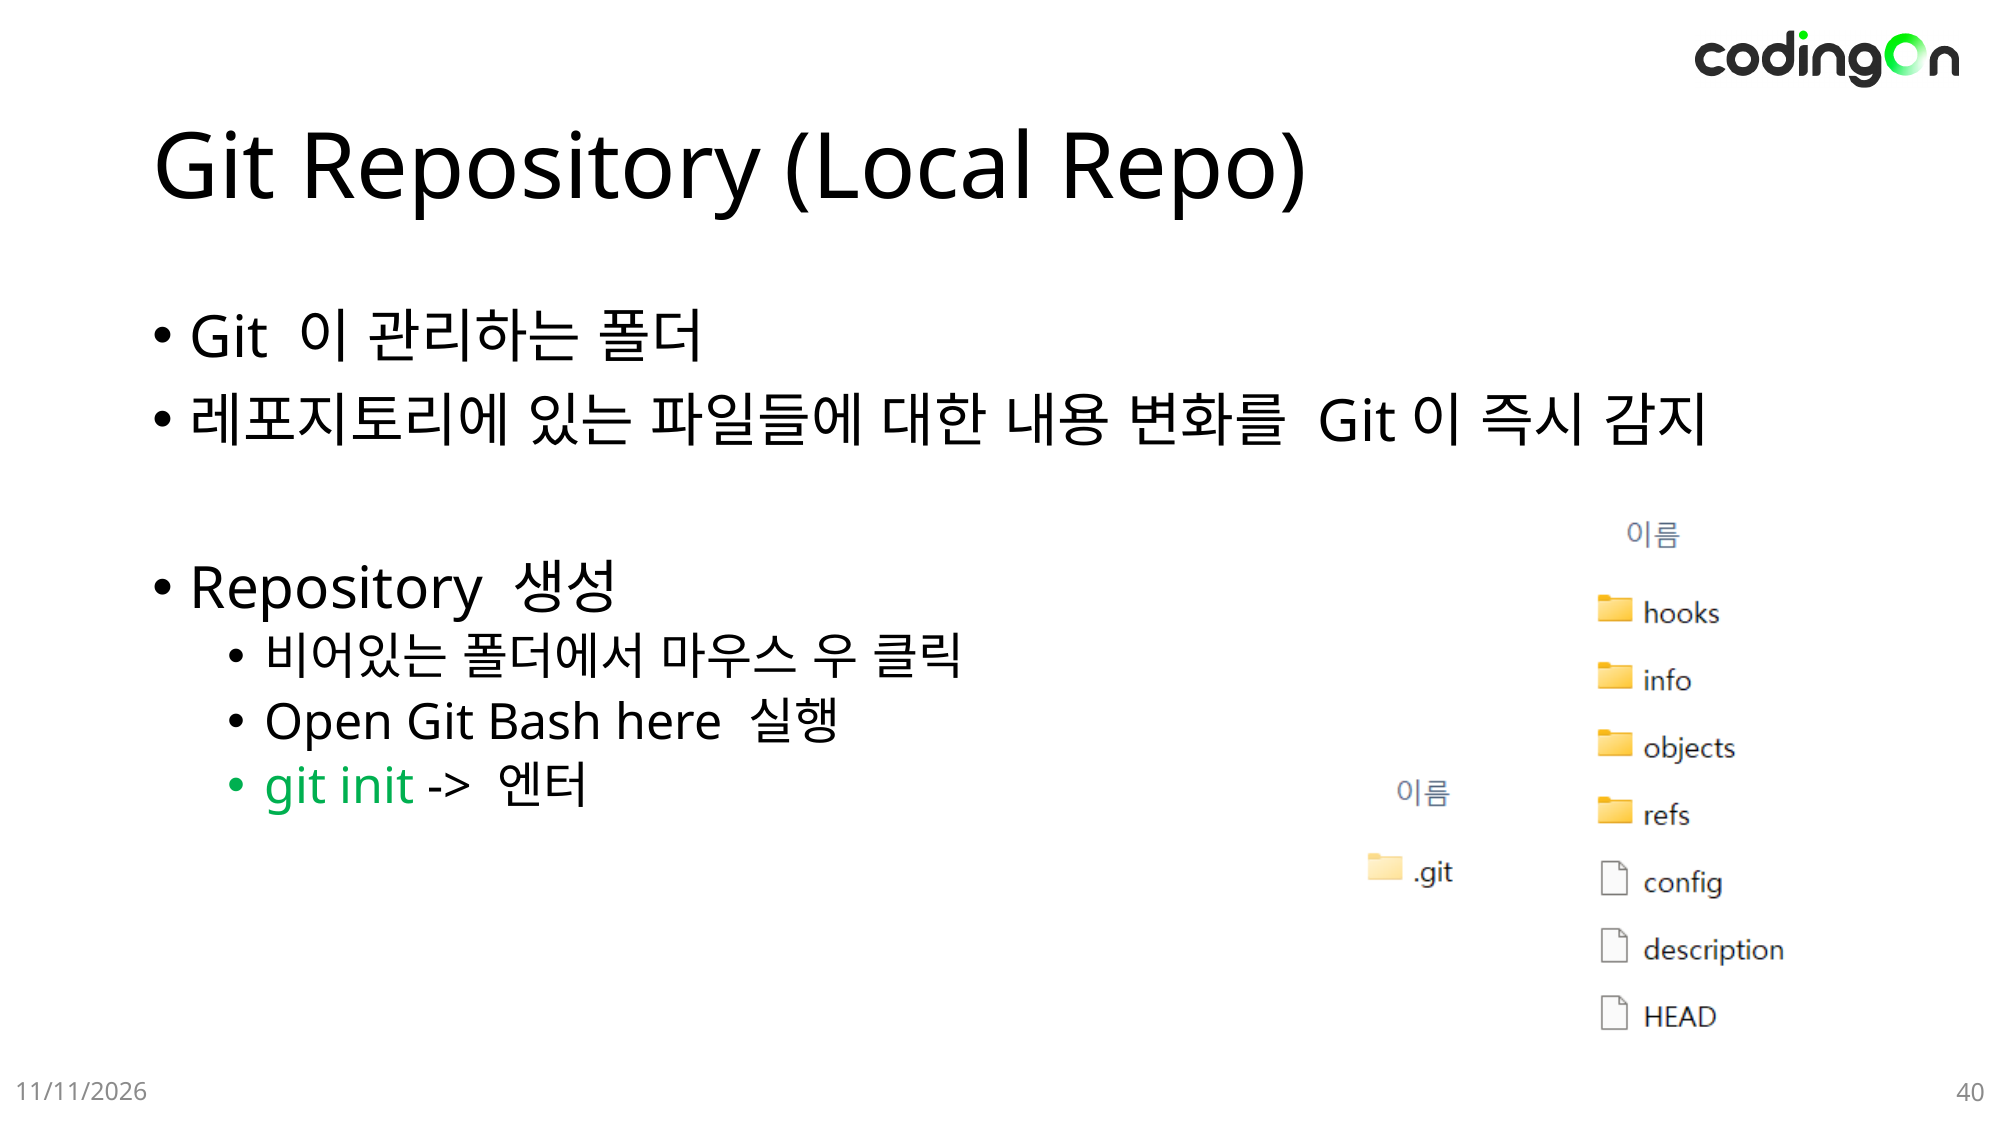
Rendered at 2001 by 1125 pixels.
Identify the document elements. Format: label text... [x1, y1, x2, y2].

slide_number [0, 1062, 450, 1123]
list Git 이 관리하는 폴더 레포지토리에 있는 파일들에 대한 내용 변화를 Git이 즉시 감지 Repository 생성 비어있는 폴더에서 마우스 우 클릭 Open Git Bash here 실행 git init -> 엔터 [137, 299, 1863, 1014]
title Git Repository (Local Repo) [137, 59, 1863, 278]
picture [1695, 30, 1959, 88]
picture [1329, 506, 1863, 1063]
slide_number 40 [1550, 1063, 2000, 1124]
